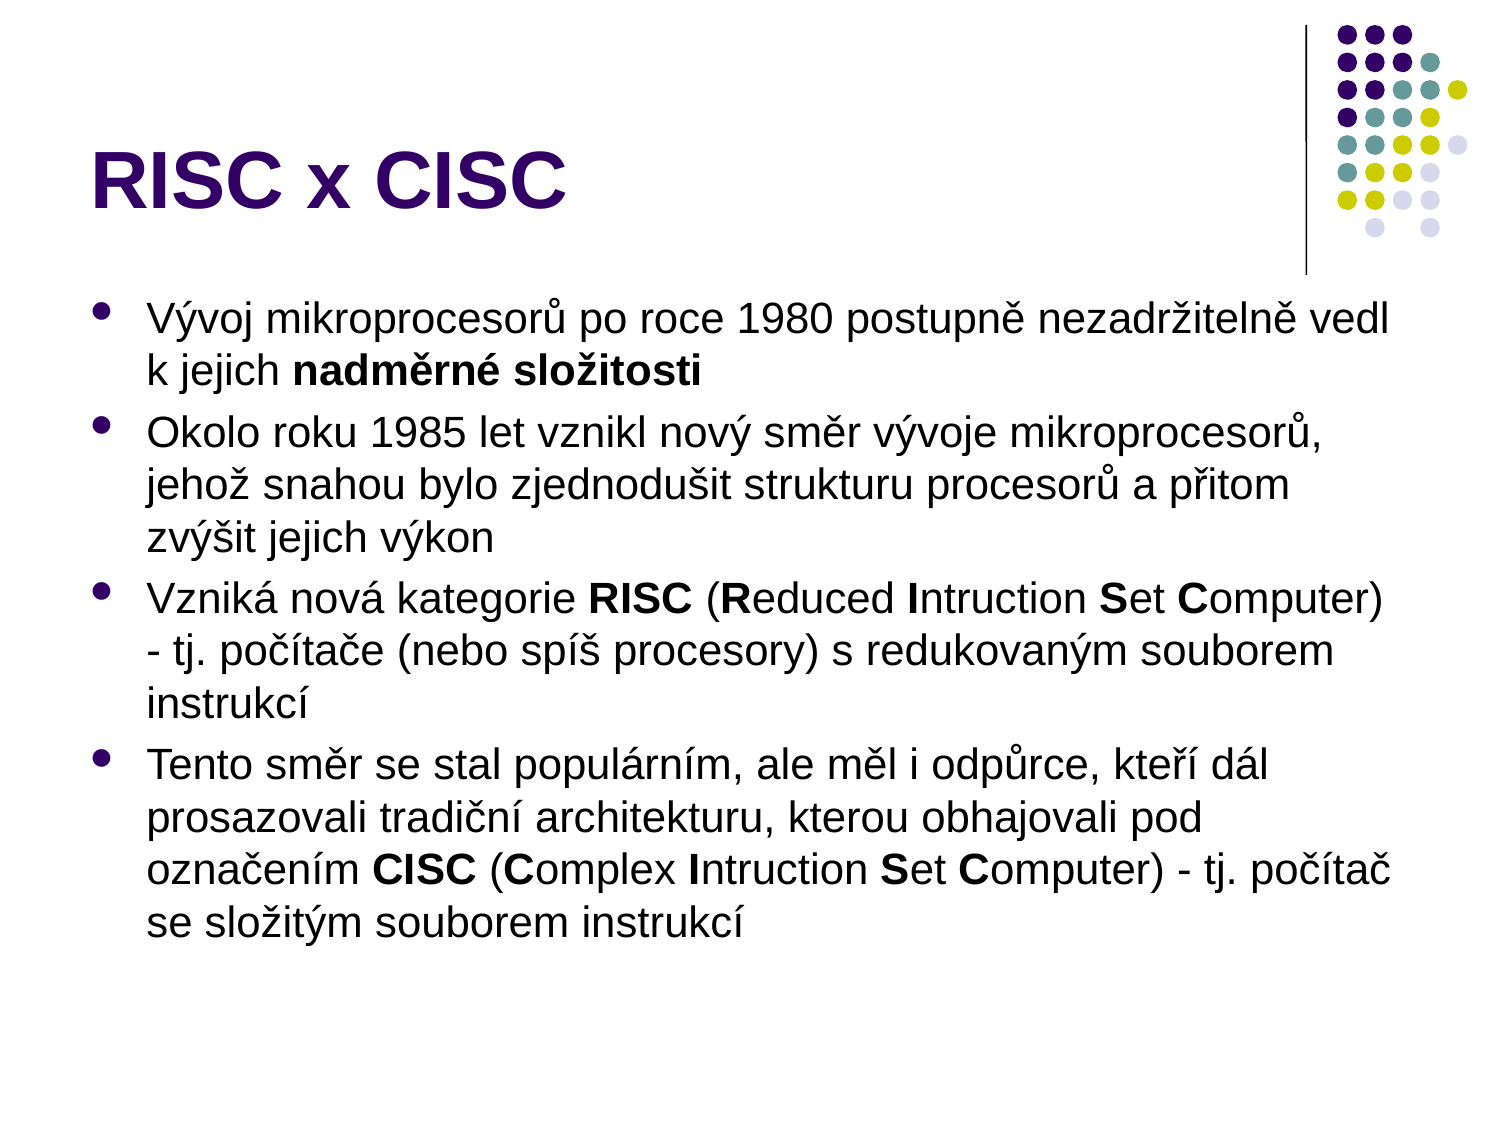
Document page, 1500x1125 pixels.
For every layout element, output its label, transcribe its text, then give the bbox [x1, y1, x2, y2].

title RISC x CISC [75, 20, 1313, 233]
list Vývoj mikroprocesorů po roce 1980 postupně nezadržitelně vedl k jejich nadměrné složitosti Okolo roku 1985 let vznikl nový směr vývoje mikroprocesorů, jehož snahou bylo zjednodušit strukturu procesorů a přitom zvýšit jejich výkon Vzniká nová kategorie RISC (Reduced Intruction Set Computer) - tj. počítače (nebo spíš procesory) s redukovaným souborem instrukcí Tento směr se stal populárním, ale měl i odpůrce, kteří dál prosazovali tradiční architekturu, kterou obhajovali pod označením CISC (Complex Intruction Set Computer) - tj. počítač se složitým souborem instrukcí [75, 282, 1425, 1006]
